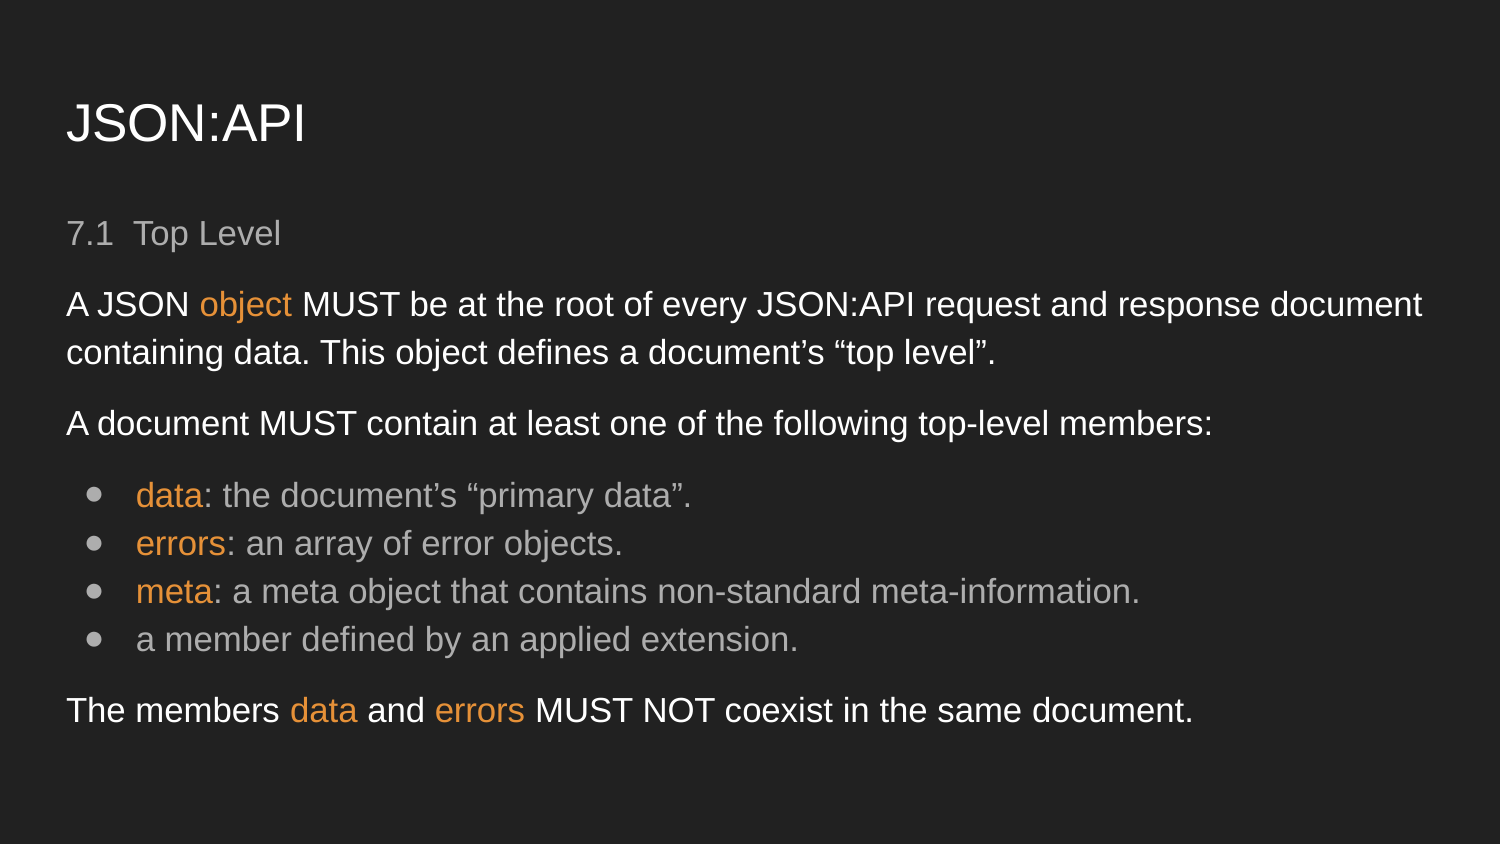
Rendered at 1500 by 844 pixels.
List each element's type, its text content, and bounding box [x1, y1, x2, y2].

list 7.1 Top Level A JSON object MUST be at the root of every JSON:API request and response document containing data. This object defines a document’s “top level”. A document MUST contain at least one of the following top-level members: data: the document’s “primary data”. errors: an array of error objects. meta: a meta object that contains non-standard meta-information. a member defined by an applied extension. The members data and errors MUST NOT coexist in the same document. [51, 189, 1449, 750]
title JSON:API [51, 72, 1449, 167]
